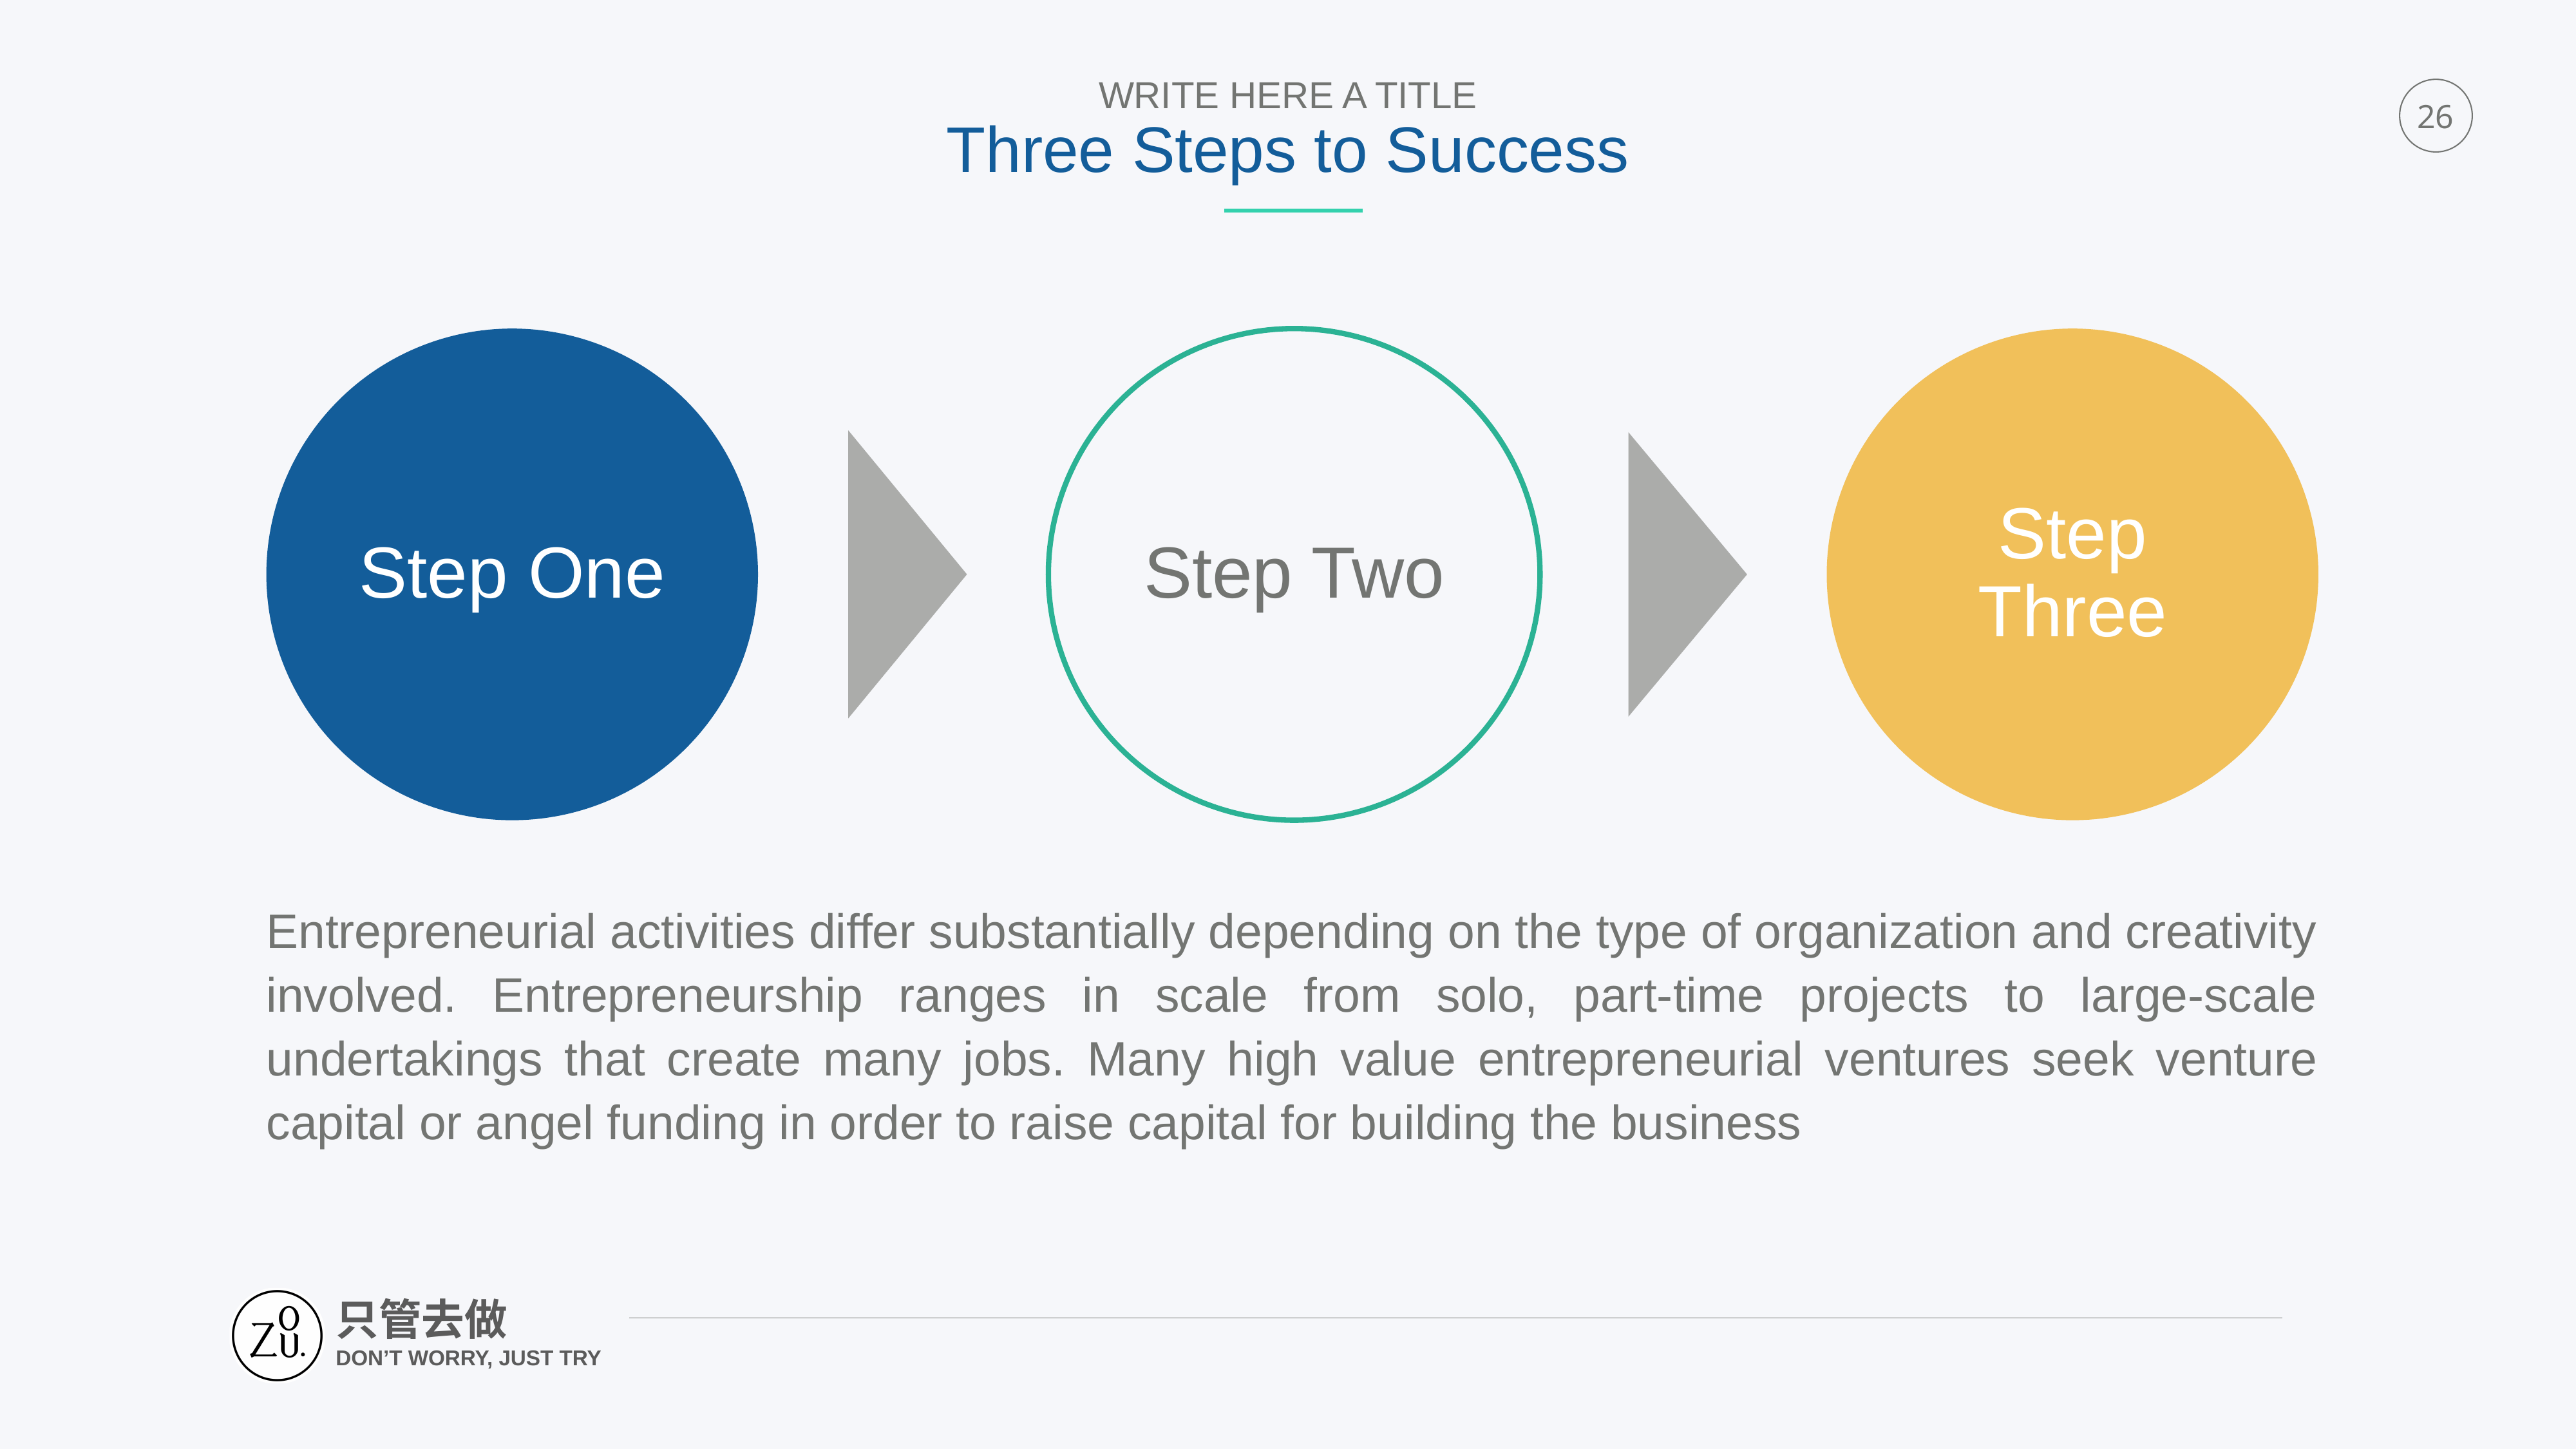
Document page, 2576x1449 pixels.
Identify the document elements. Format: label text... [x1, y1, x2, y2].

picture [229, 1287, 325, 1384]
slide_number 26 [2407, 86, 2465, 146]
text_box Entrepreneurial activities differ substantially depending on the type of organization and creativity involved. Entrepreneurship ranges in scale from solo, part-time projects to large-scale undertakings that create many jobs. Many high value entrepreneurial ventures seek venture capital or angel funding in order to raise capital for building the business [266, 894, 2318, 1150]
text_box WRITE HERE A TITLE Three Steps to Success [942, 71, 1634, 191]
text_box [266, 328, 2319, 820]
